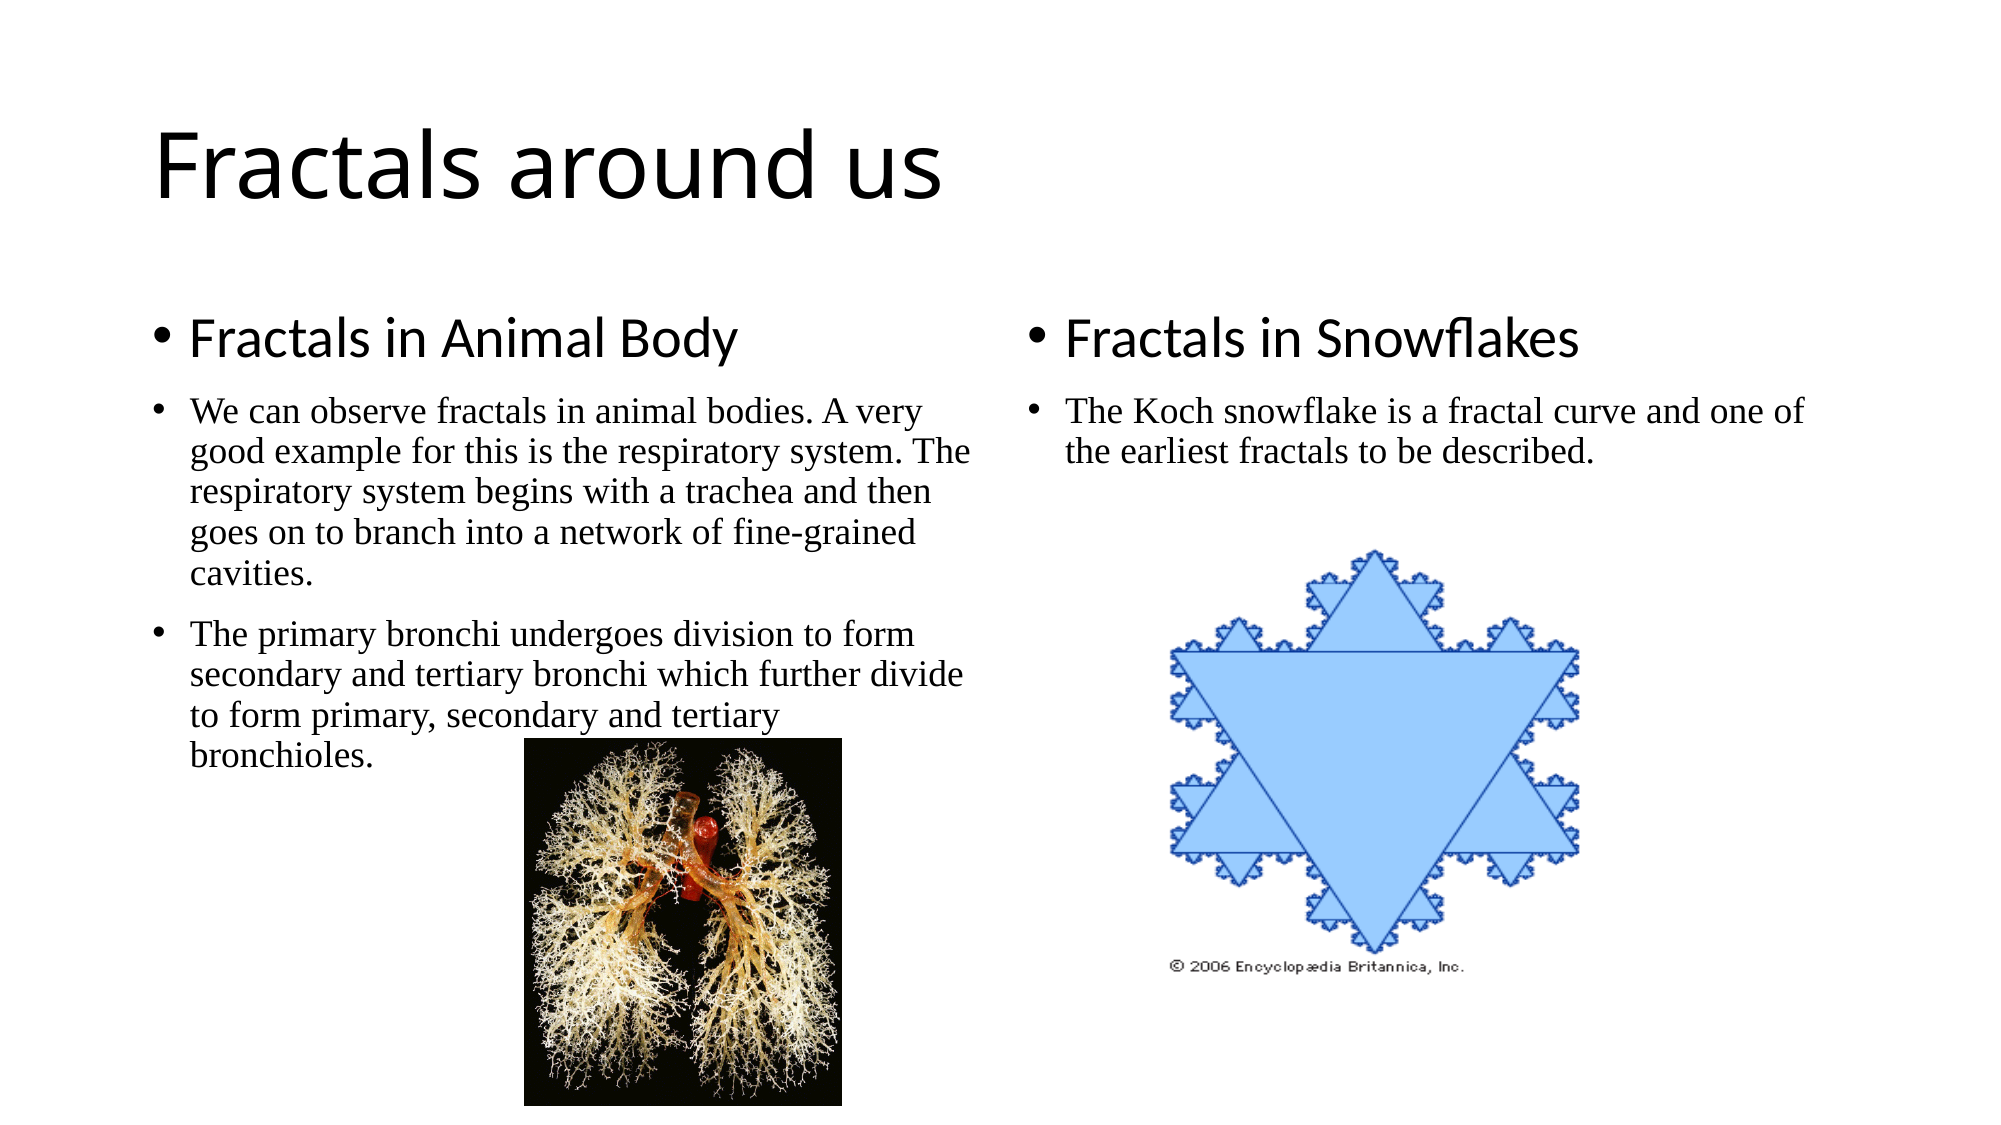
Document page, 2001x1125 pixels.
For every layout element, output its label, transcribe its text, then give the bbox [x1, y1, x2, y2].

list Fractals in Animal Body We can observe fractals in animal bodies. A very good example for this is the respiratory system. The respiratory system begins with a trachea and then goes on to branch into a network of fine-grained cavities. The primary bronchi undergoes division to form secondary and tertiary bronchi which further divide to form primary, secondary and tertiary bronchioles. [137, 299, 988, 1014]
list Fractals in Snowflakes The Koch snowflake is a fractal curve and one of the earliest fractals to be described. [1012, 299, 1863, 1014]
picture [524, 738, 842, 1106]
title Fractals around us [137, 59, 1863, 278]
picture [1162, 542, 1588, 979]
